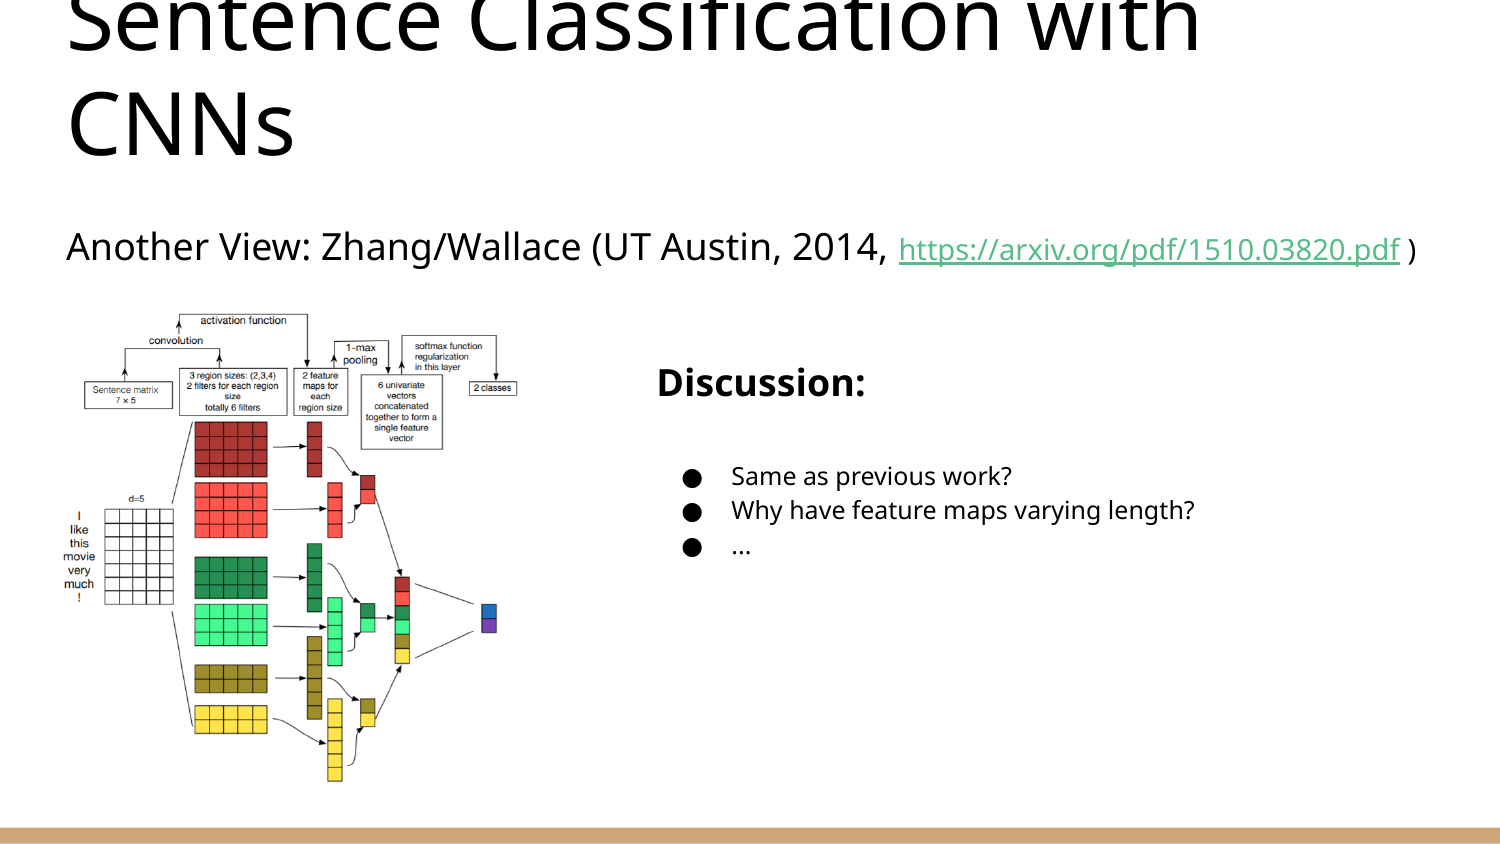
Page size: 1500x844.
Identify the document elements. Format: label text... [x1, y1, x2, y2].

title Sentence Classification with CNNs [51, 51, 1449, 189]
list Discussion: Same as previous work? Why have feature maps varying length? ... [641, 337, 1469, 753]
list Another View: Zhang/Wallace (UT Austin, 2014, https://arxiv.org/pdf/1510.03820.pdf ) [51, 200, 1495, 297]
picture [60, 295, 524, 794]
